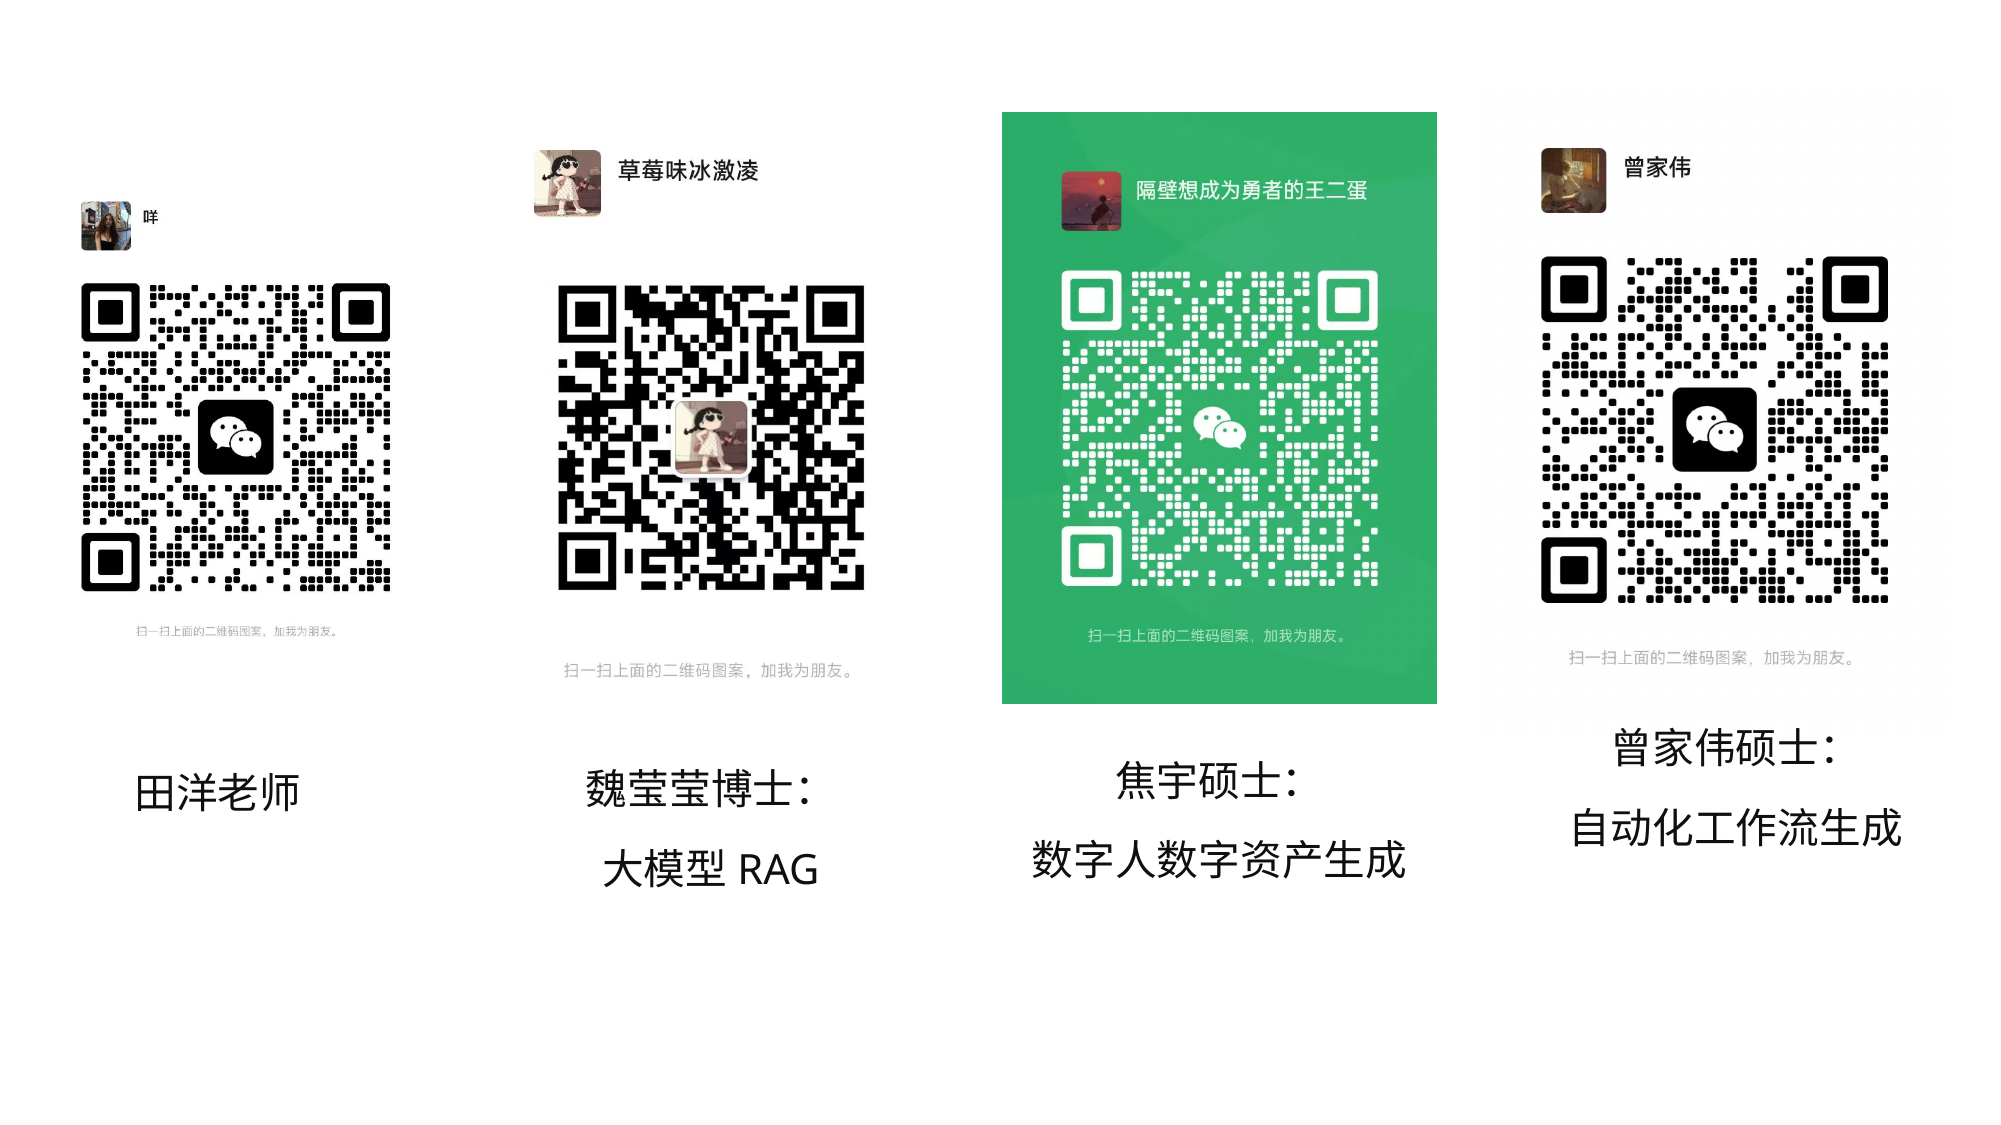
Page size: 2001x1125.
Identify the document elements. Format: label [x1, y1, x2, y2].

text_box [1476, 83, 1953, 853]
text_box [32, 152, 439, 809]
text_box [446, 83, 976, 885]
text_box [1002, 112, 1437, 886]
